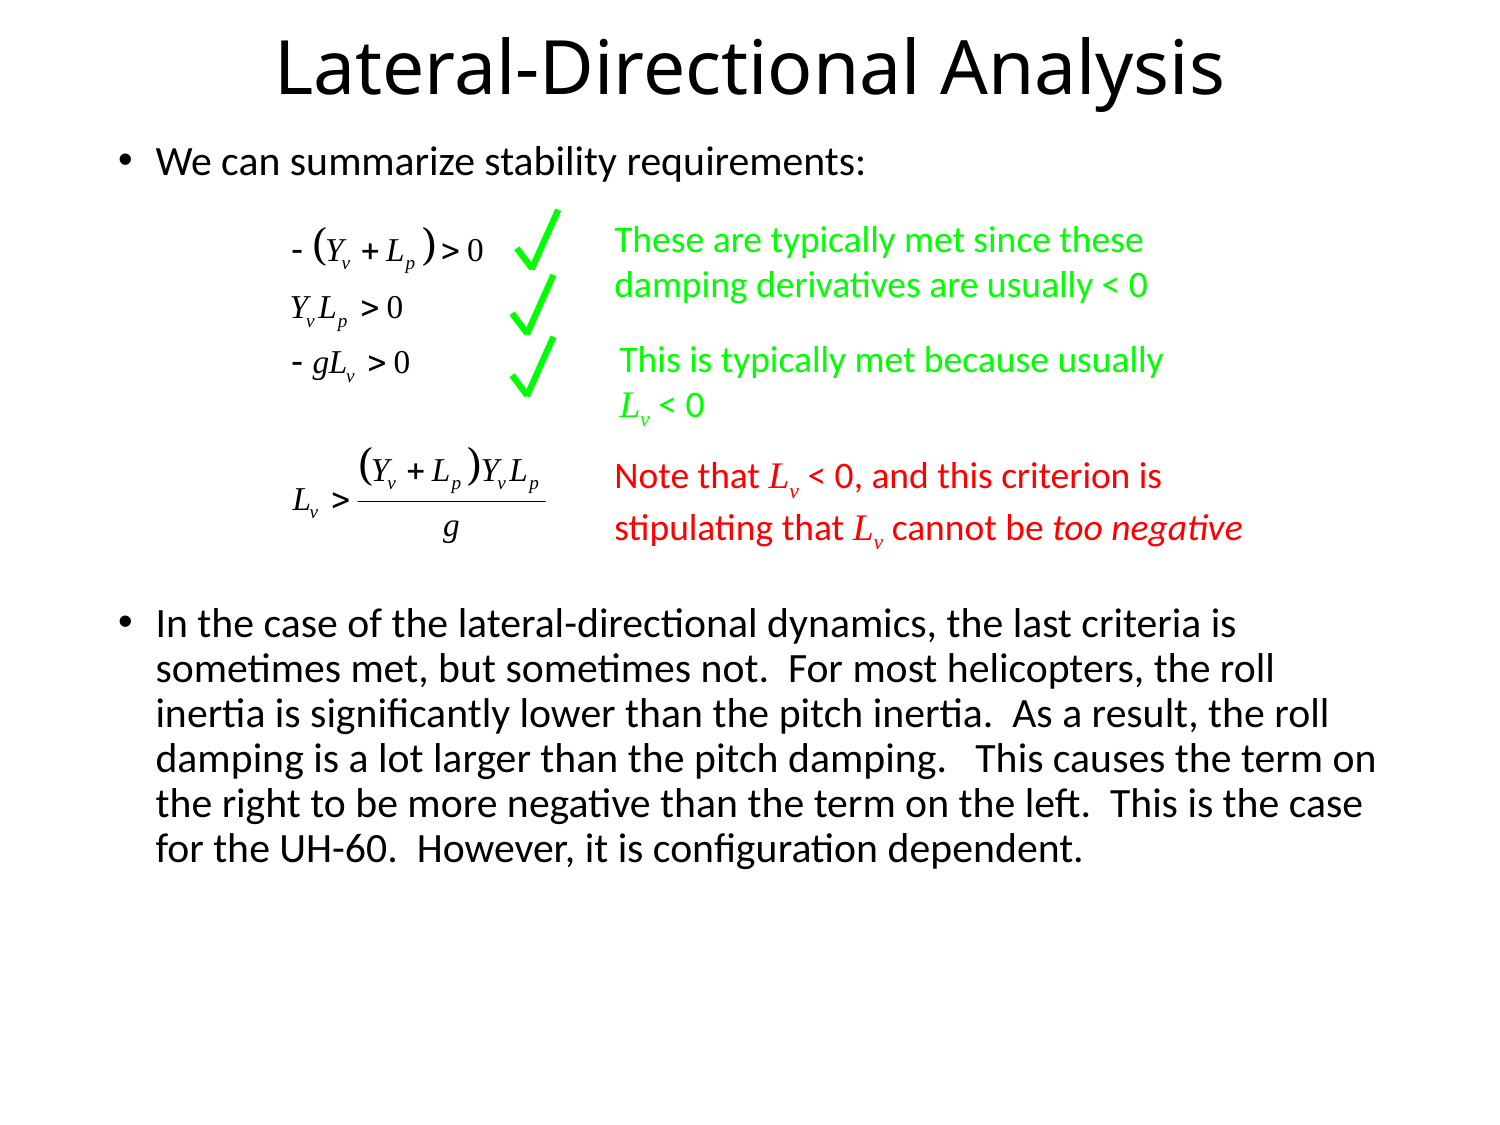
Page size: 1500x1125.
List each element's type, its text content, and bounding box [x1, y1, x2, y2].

list We can summarize stability requirements: In the case of the lateral-directional dynamics, the last criteria is sometimes met, but sometimes not. For most helicopters, the roll inertia is significantly lower than the pitch inertia. As a result, the roll damping is a lot larger than the pitch damping. This causes the term on the right to be more negative than the term on the left. This is the case for the UH-60. However, it is configuration dependent. [103, 132, 1397, 1099]
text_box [285, 220, 553, 551]
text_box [511, 375, 526, 396]
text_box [516, 248, 531, 269]
text_box This is typically met because usually Lv < 0 [604, 327, 1216, 439]
title Lateral-Directional Analysis [103, 30, 1397, 110]
text_box These are typically met since these damping derivatives are usually < 0 [599, 207, 1211, 312]
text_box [526, 274, 554, 335]
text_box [511, 313, 526, 334]
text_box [531, 209, 559, 270]
text_box Note that Lv < 0, and this criterion is stipulating that Lv cannot be too negative [599, 444, 1337, 562]
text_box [526, 336, 554, 397]
